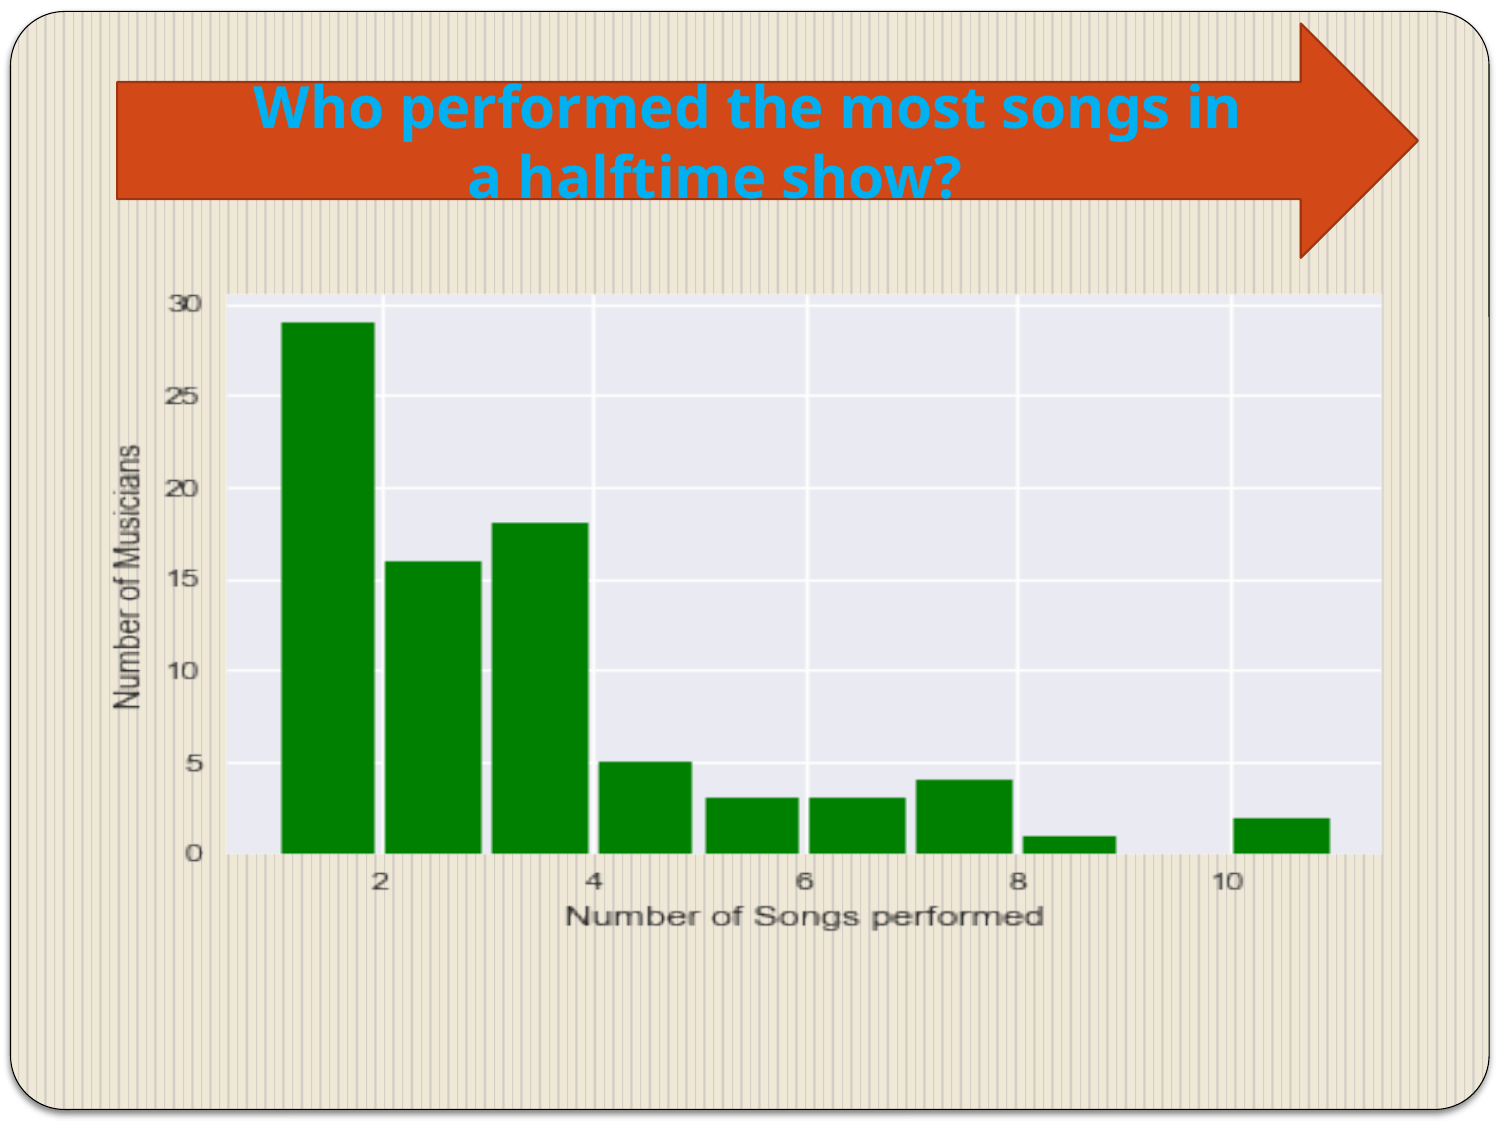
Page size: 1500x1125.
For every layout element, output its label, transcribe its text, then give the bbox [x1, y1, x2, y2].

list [93, 277, 1407, 950]
text_box Who performed the most songs in a halftime show? [116, 22, 1419, 259]
